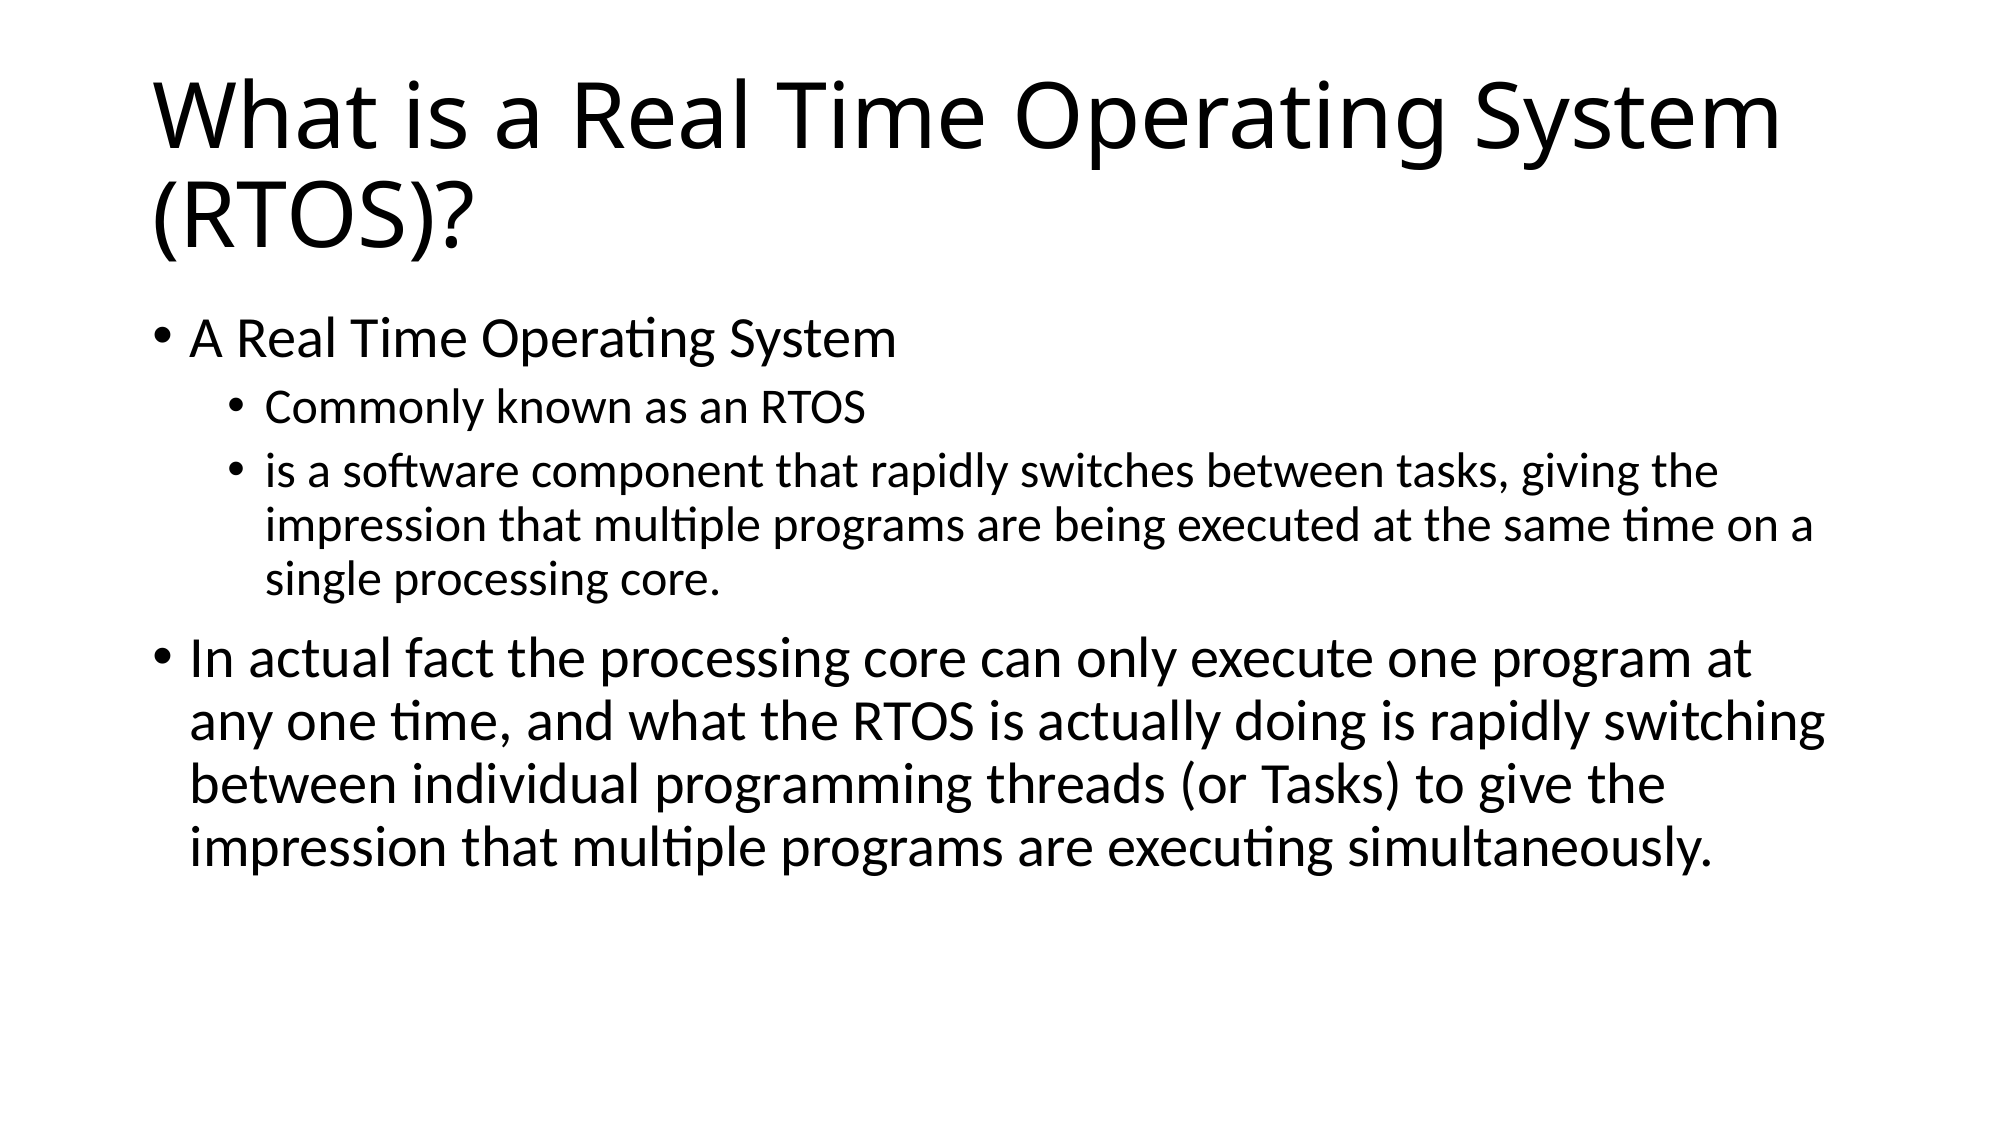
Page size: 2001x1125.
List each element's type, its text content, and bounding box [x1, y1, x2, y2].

title What is a Real Time Operating System (RTOS)? [137, 59, 1863, 278]
list A Real Time Operating System Commonly known as an RTOS is a software component that rapidly switches between tasks, giving the impression that multiple programs are being executed at the same time on a single processing core. In actual fact the processing core can only execute one program at any one time, and what the RTOS is actually doing is rapidly switching between individual programming threads (or Tasks) to give the impression that multiple programs are executing simultaneously. [137, 299, 1863, 1014]
